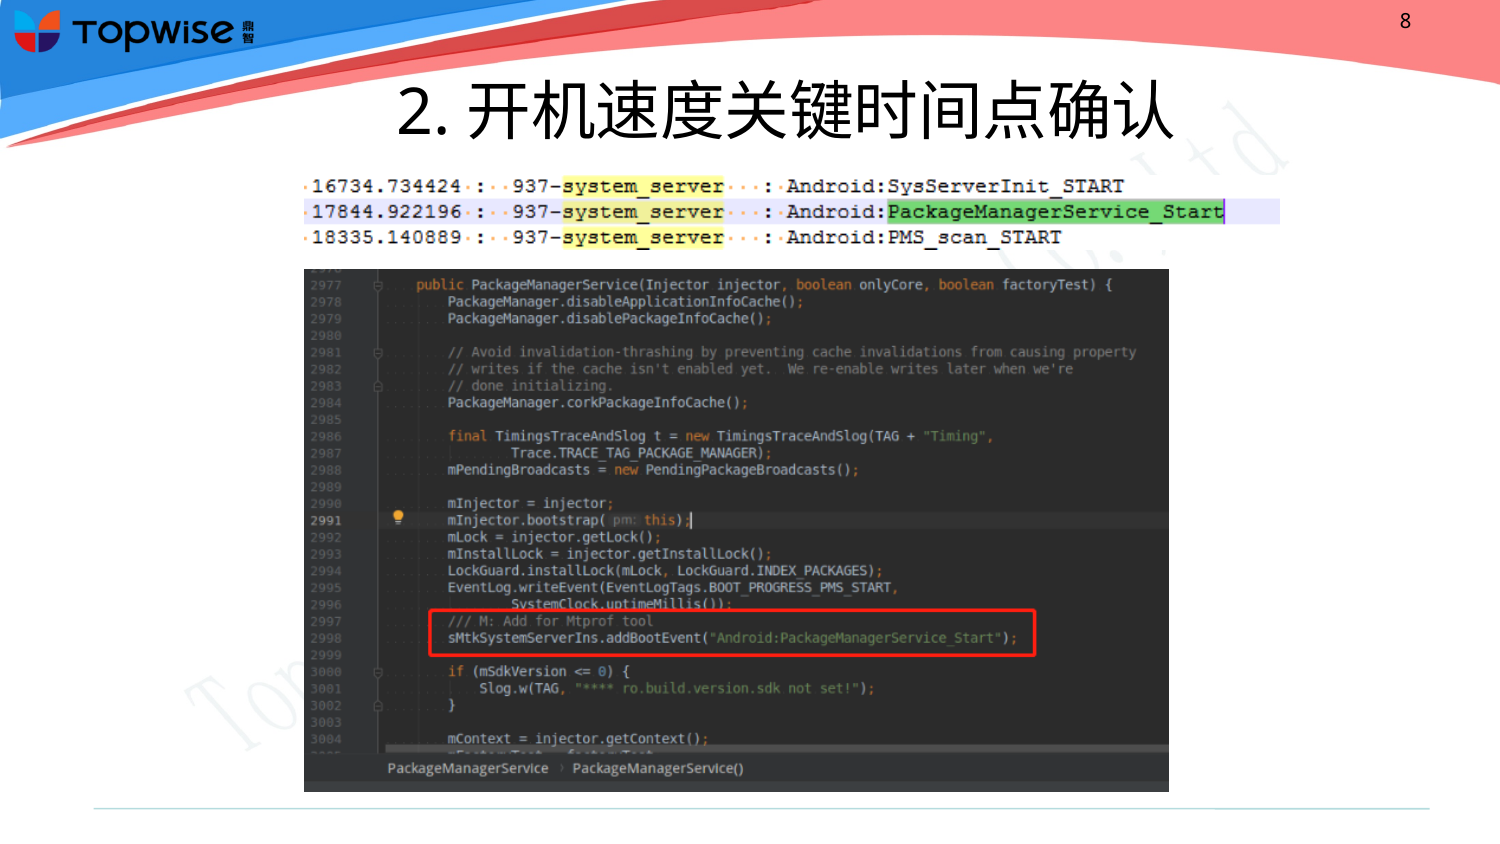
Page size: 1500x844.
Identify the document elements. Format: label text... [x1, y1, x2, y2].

title 2.开机速度关键时间点确认 [74, 46, 1424, 119]
picture [0, 0, 1500, 844]
